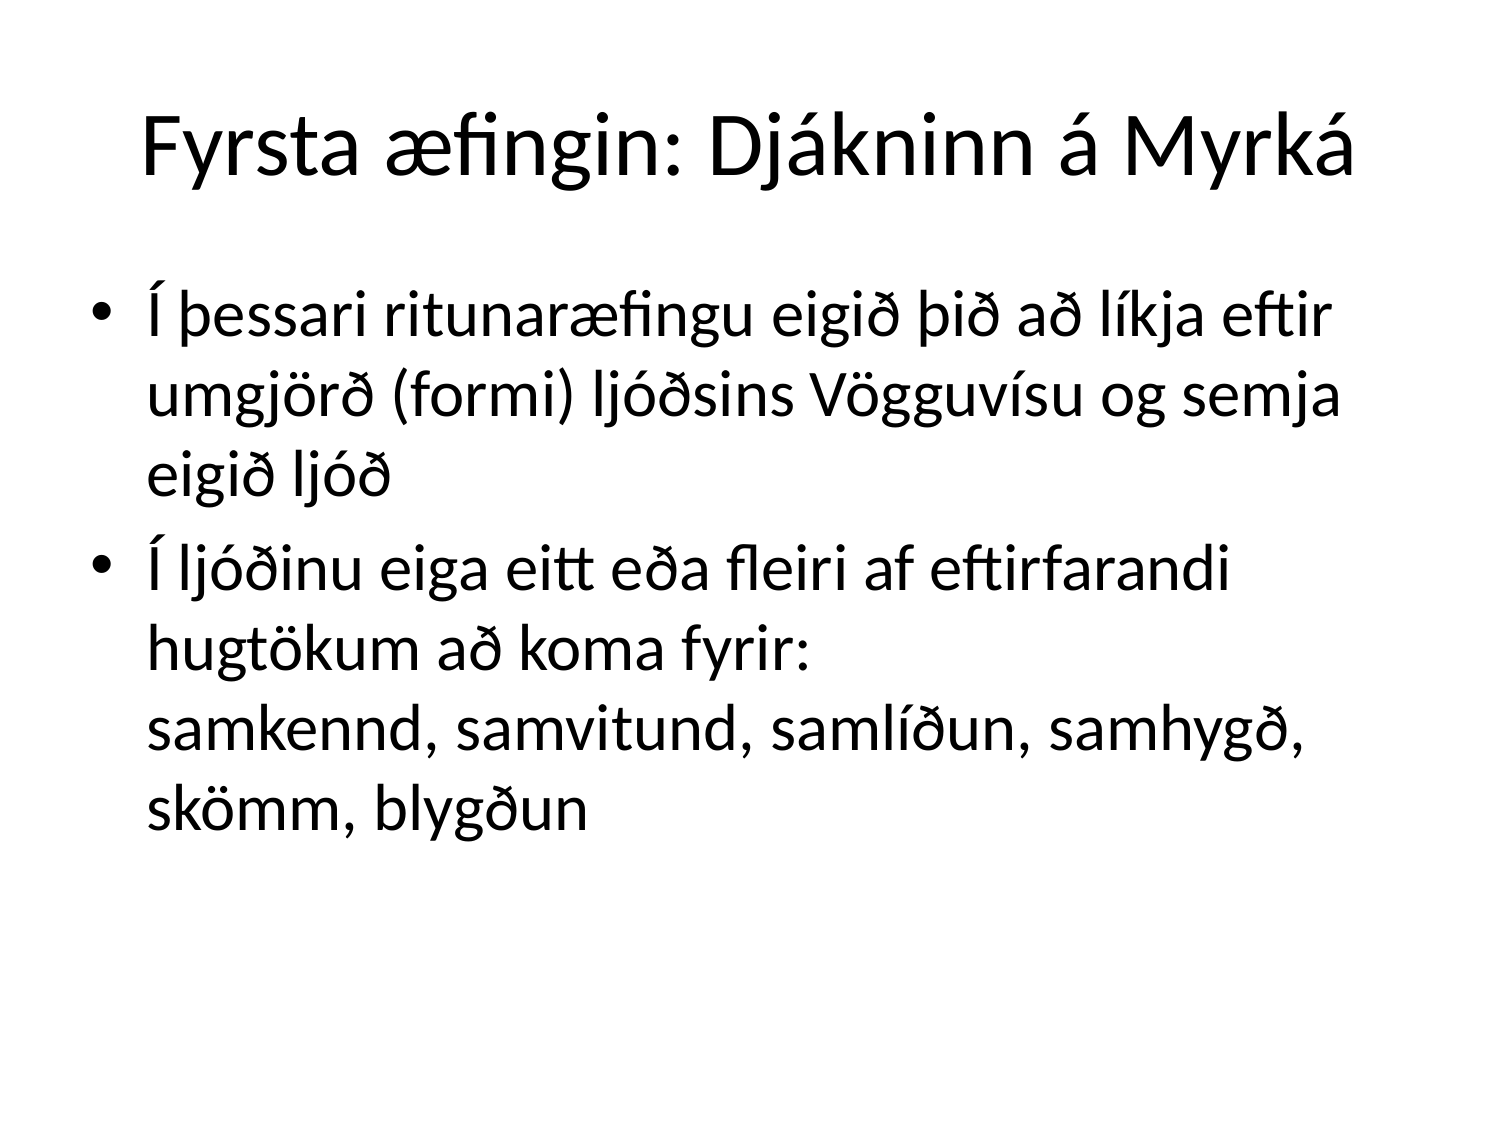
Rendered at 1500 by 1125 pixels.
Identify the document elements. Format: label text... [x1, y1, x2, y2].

title Fyrsta æfingin: Djákninn á Myrká [75, 45, 1425, 233]
list Í þessari ritunaræfingu eigið þið að líkja eftir umgjörð (formi) ljóðsins Vögguvísu og semja eigið ljóð Í ljóðinu eiga eitt eða fleiri af eftirfarandi hugtökum að koma fyrir: samkennd, samvitund, samlíðun, samhygð, skömm, blygðun [75, 262, 1425, 1005]
